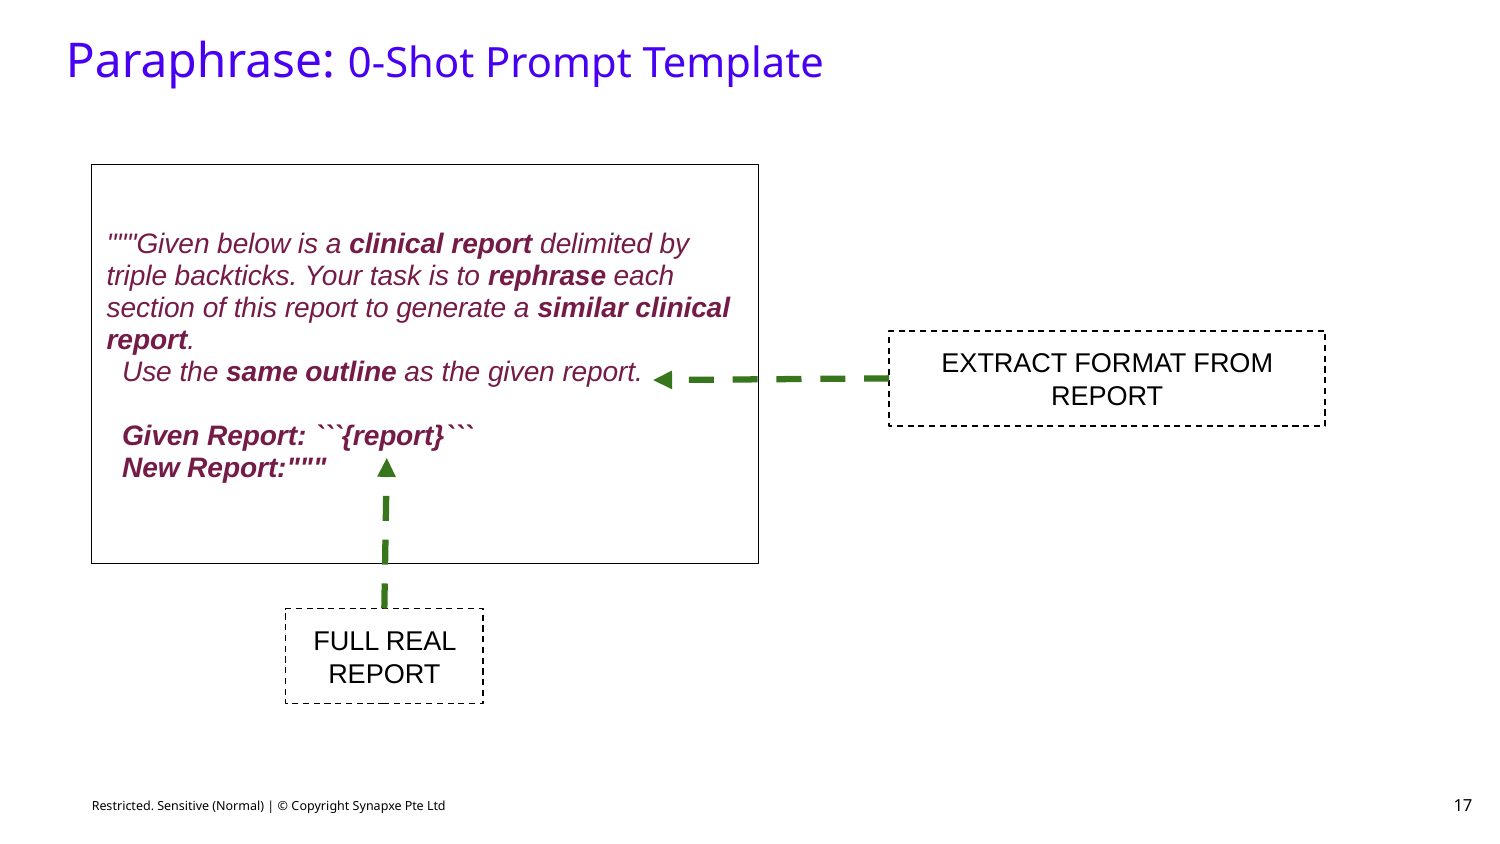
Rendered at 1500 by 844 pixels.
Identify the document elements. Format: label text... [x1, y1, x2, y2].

text_box """Given below is a clinical report delimited by triple backticks. Your task is to rephrase each section of this report to generate a similar clinical report. Use the same outline as the given report. Given Report: ```{report}``` New Report:""" [91, 164, 759, 564]
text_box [384, 457, 388, 609]
footer Restricted. Sensitive (Normal) | © Copyright Synapxe Pte Ltd [80, 788, 461, 823]
text_box Paraphrase: 0-Shot Prompt Template [50, 21, 846, 142]
slide_number ‹#› [1230, 788, 1484, 823]
text_box EXTRACT FORMAT FROM REPORT [889, 330, 1326, 426]
text_box FULL REAL REPORT [285, 608, 484, 704]
